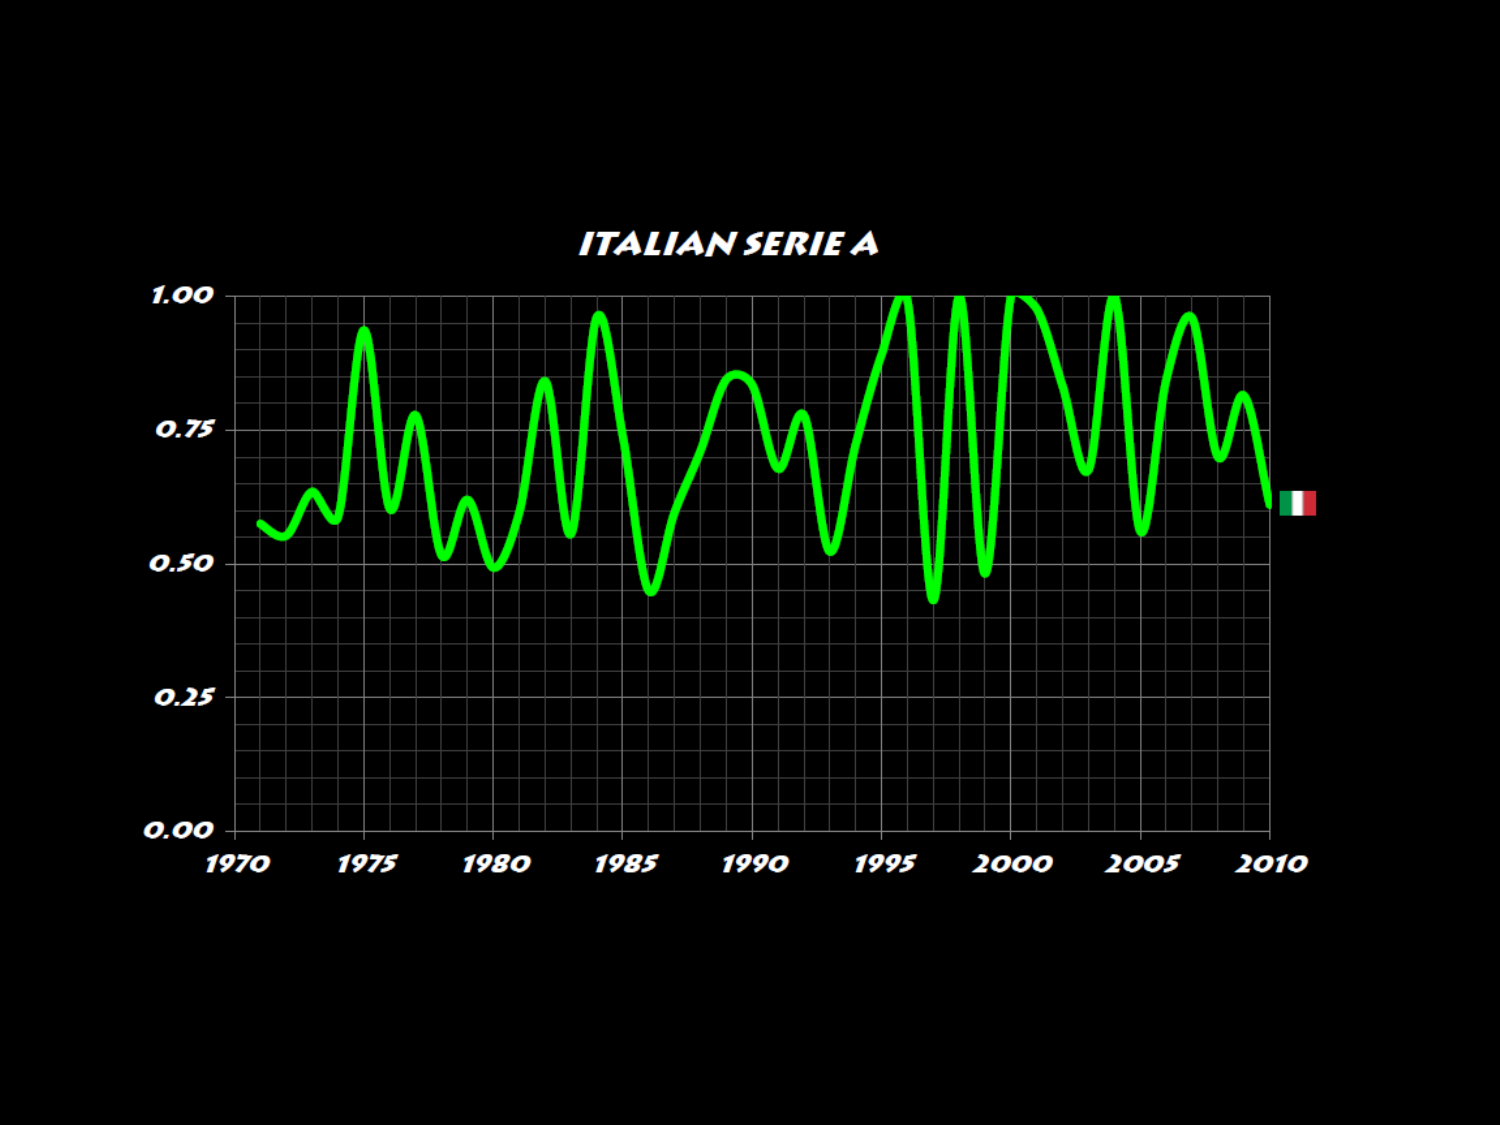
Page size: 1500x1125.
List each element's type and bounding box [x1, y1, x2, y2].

picture [142, 214, 1326, 895]
